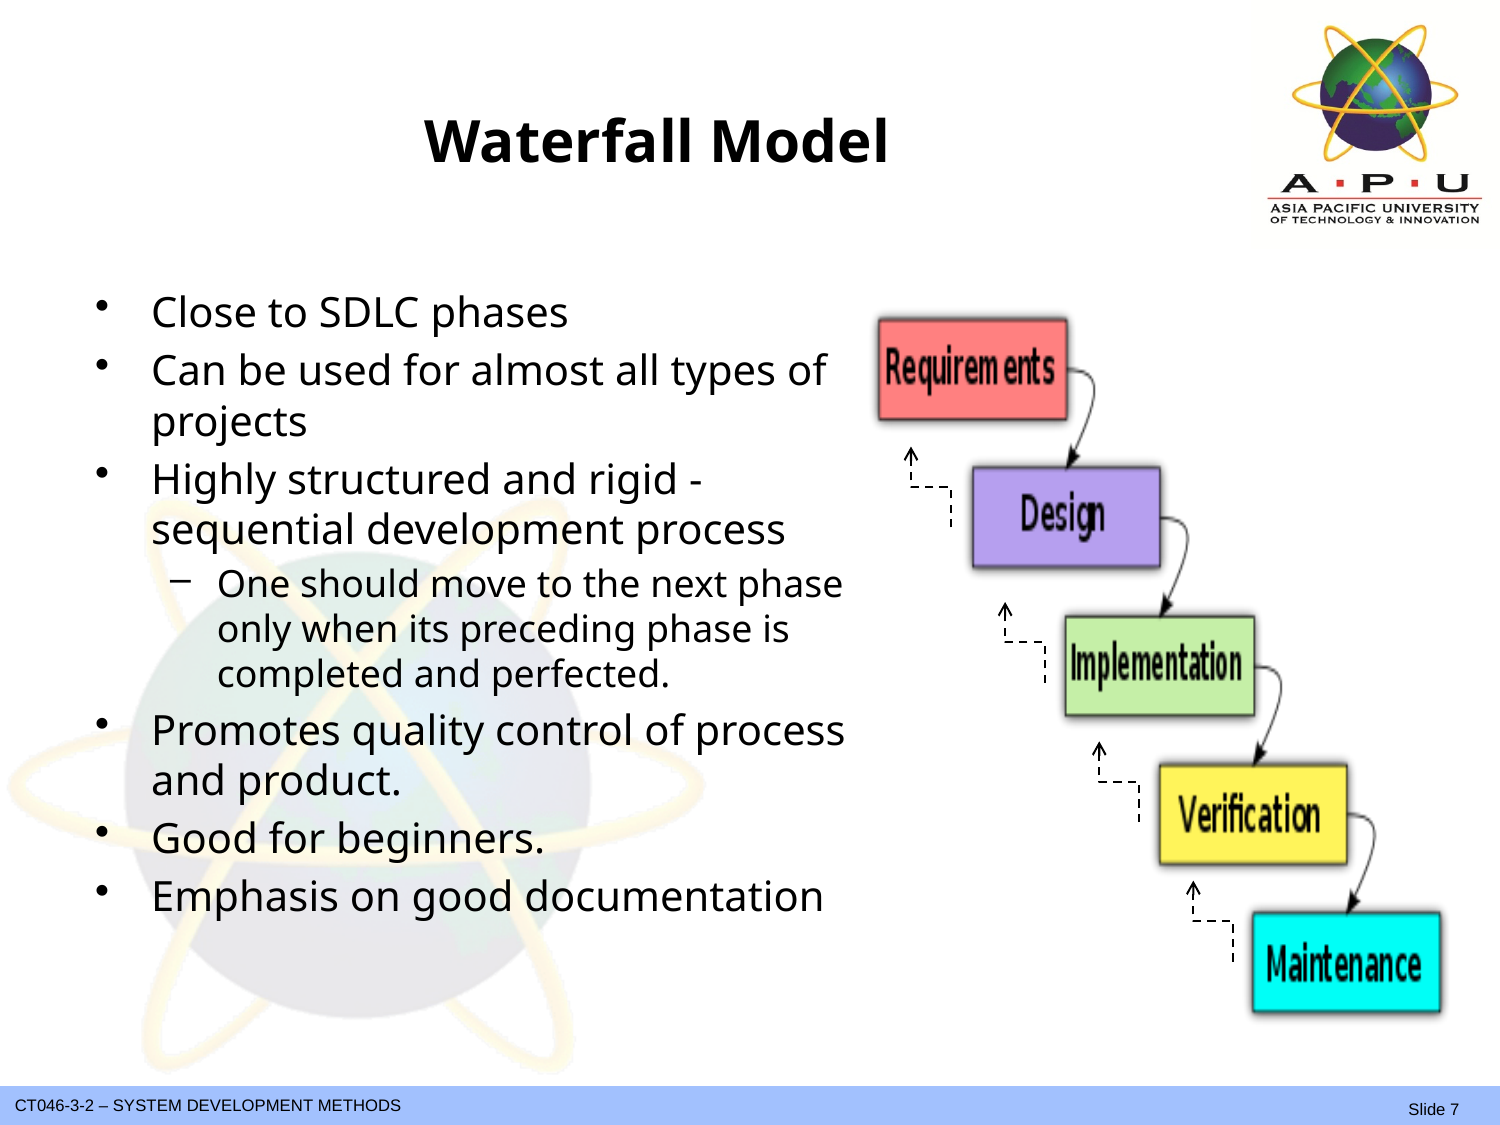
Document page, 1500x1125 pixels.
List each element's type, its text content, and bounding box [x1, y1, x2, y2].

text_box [848, 295, 1471, 1036]
picture [1251, 0, 1500, 249]
title Waterfall Model [79, 44, 1236, 233]
list Close to SDLC phases Can be used for almost all types of projects Highly structured and rigid - sequential development process One should move to the next phase only when its preceding phase is completed and perfected. Promotes quality control of process and product. Good for beginners. Emphasis on good documentation [79, 278, 883, 1022]
